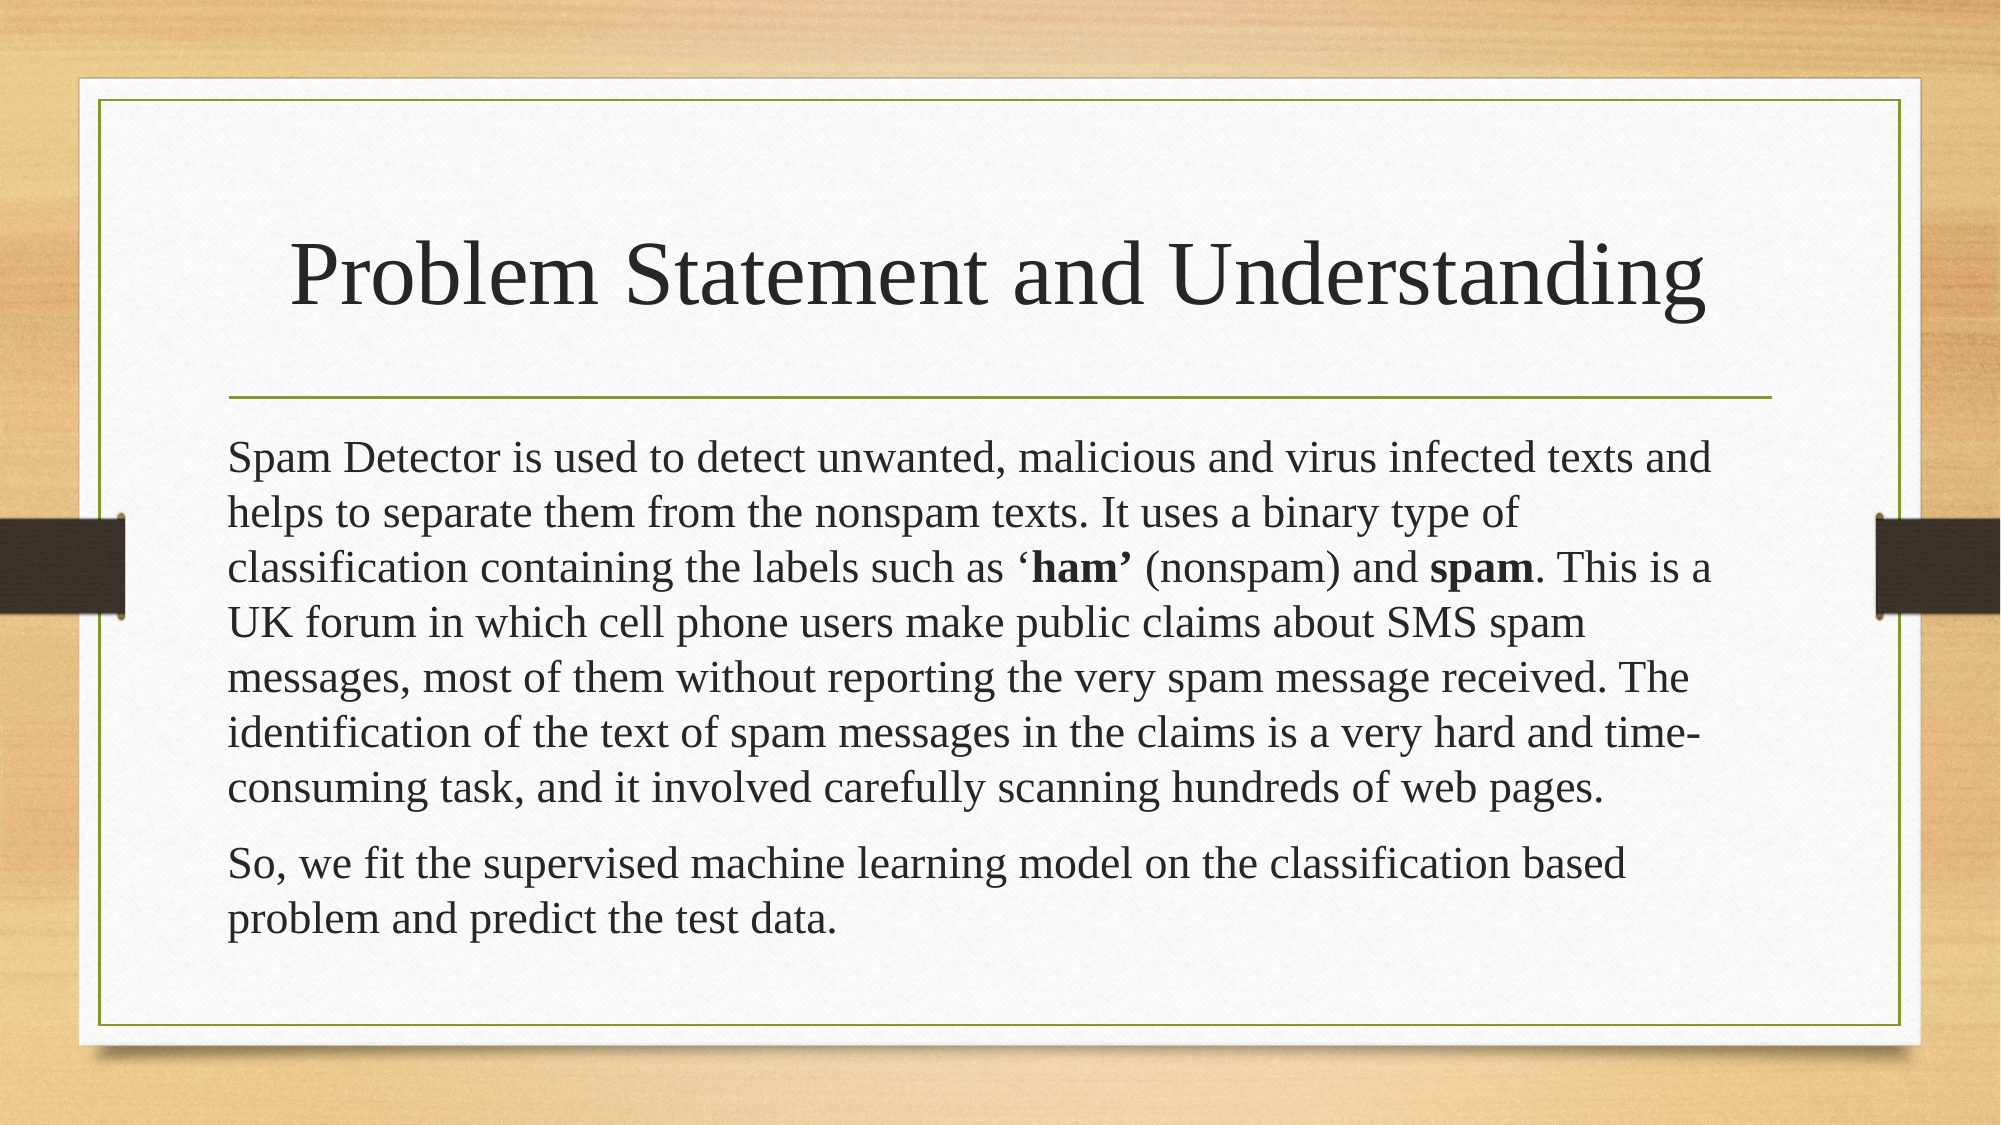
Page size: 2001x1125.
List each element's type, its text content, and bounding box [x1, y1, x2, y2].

picture [0, 0, 2001, 1125]
list Spam Detector is used to detect unwanted, malicious and virus infected texts and helps to separate them from the nonspam texts. It uses a binary type of classification containing the labels such as ‘ham’ (nonspam) and spam. This is a UK forum in which cell phone users make public claims about SMS spam messages, most of them without reporting the very spam message received. The identification of the text of spam messages in the claims is a very hard and time-consuming task, and it involved carefully scanning hundreds of web pages. So, we fit the supervised machine learning model on the classification based problem and predict the test data. [212, 419, 1788, 964]
title Problem Statement and Understanding [212, 161, 1788, 375]
